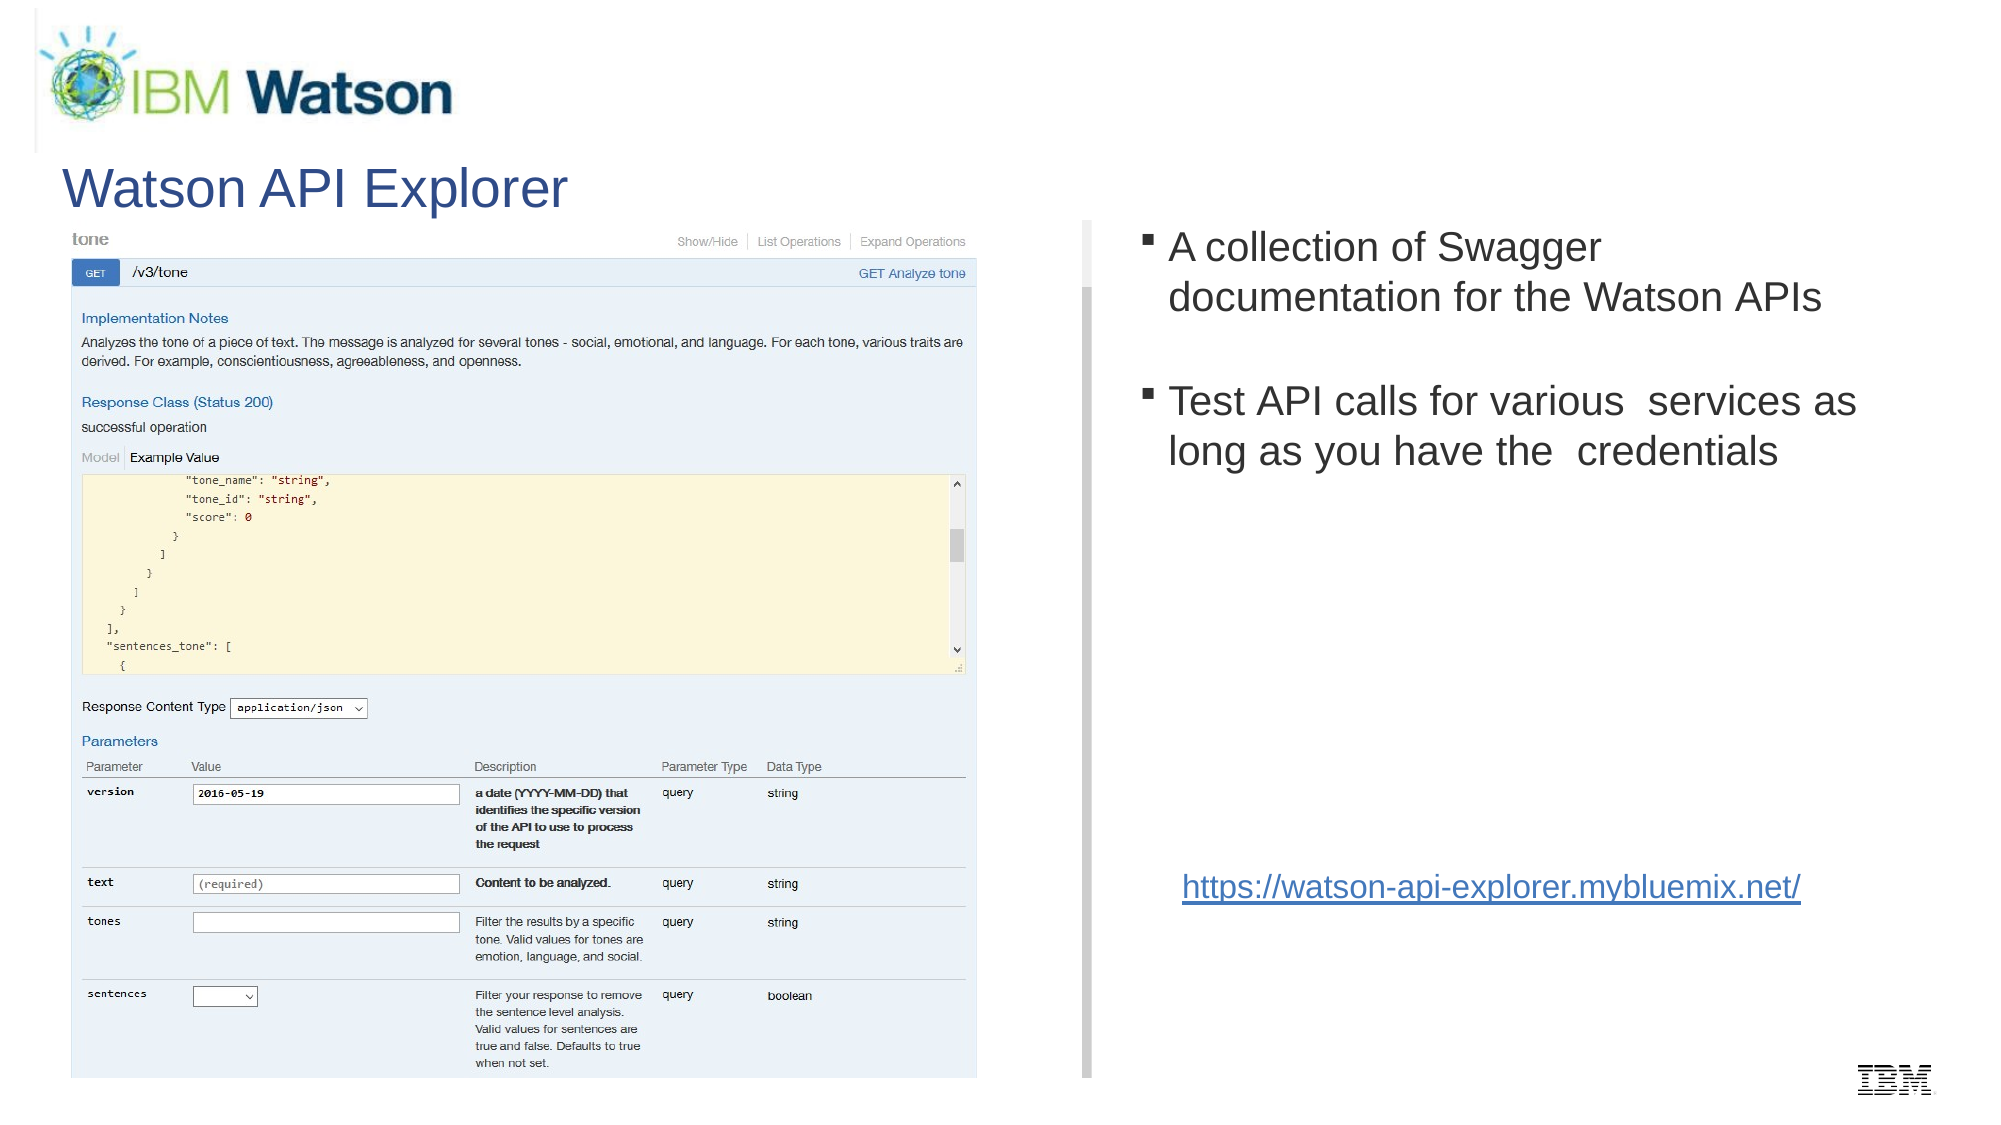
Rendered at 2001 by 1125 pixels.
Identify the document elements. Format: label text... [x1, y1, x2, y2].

text_box [34, 8, 461, 153]
text_box [71, 220, 1092, 1078]
picture [1858, 1065, 1937, 1095]
text_box https://watson-api-explorer.mybluemix.net/ [1180, 863, 1808, 906]
title Watson API Explorer [59, 149, 579, 340]
text_box A collection of Swagger documentation for the Watson APIs Test API calls for various services as long as you have the credentials [1137, 217, 1900, 474]
